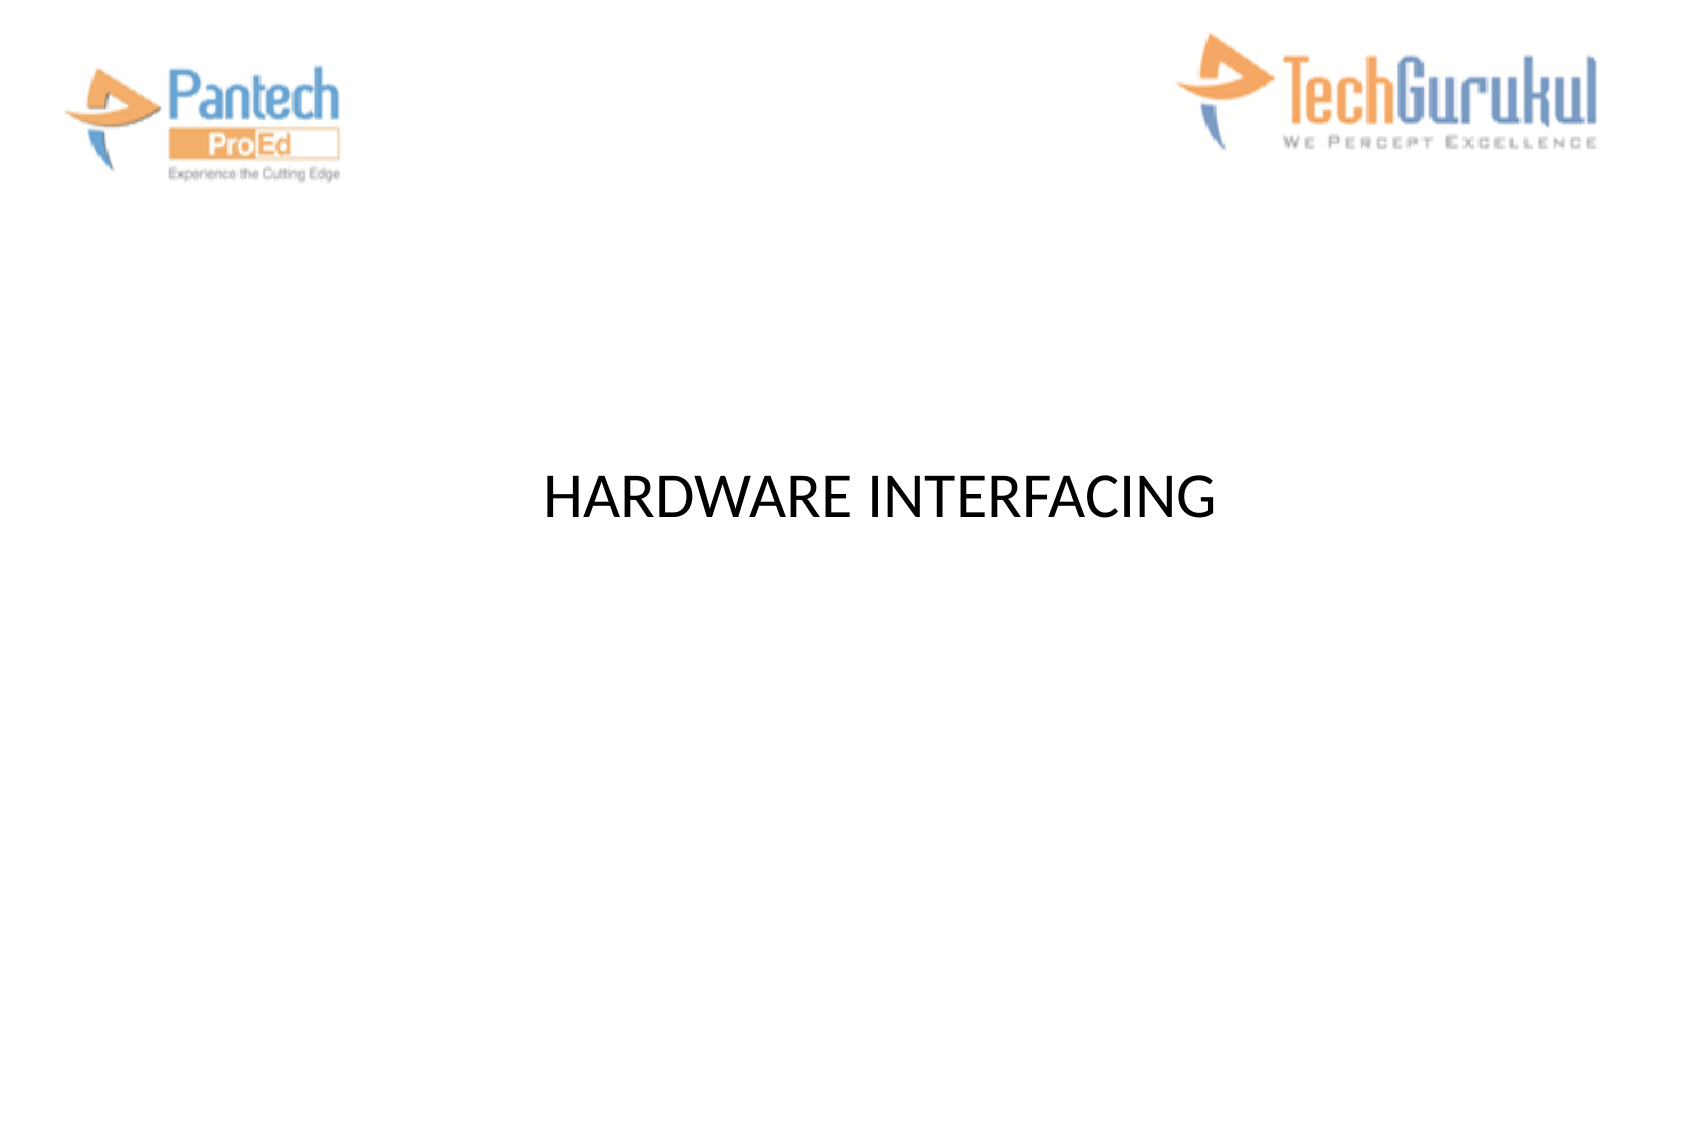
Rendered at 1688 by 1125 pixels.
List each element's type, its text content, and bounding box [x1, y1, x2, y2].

list HARDWARE INTERFACING [128, 445, 1648, 617]
